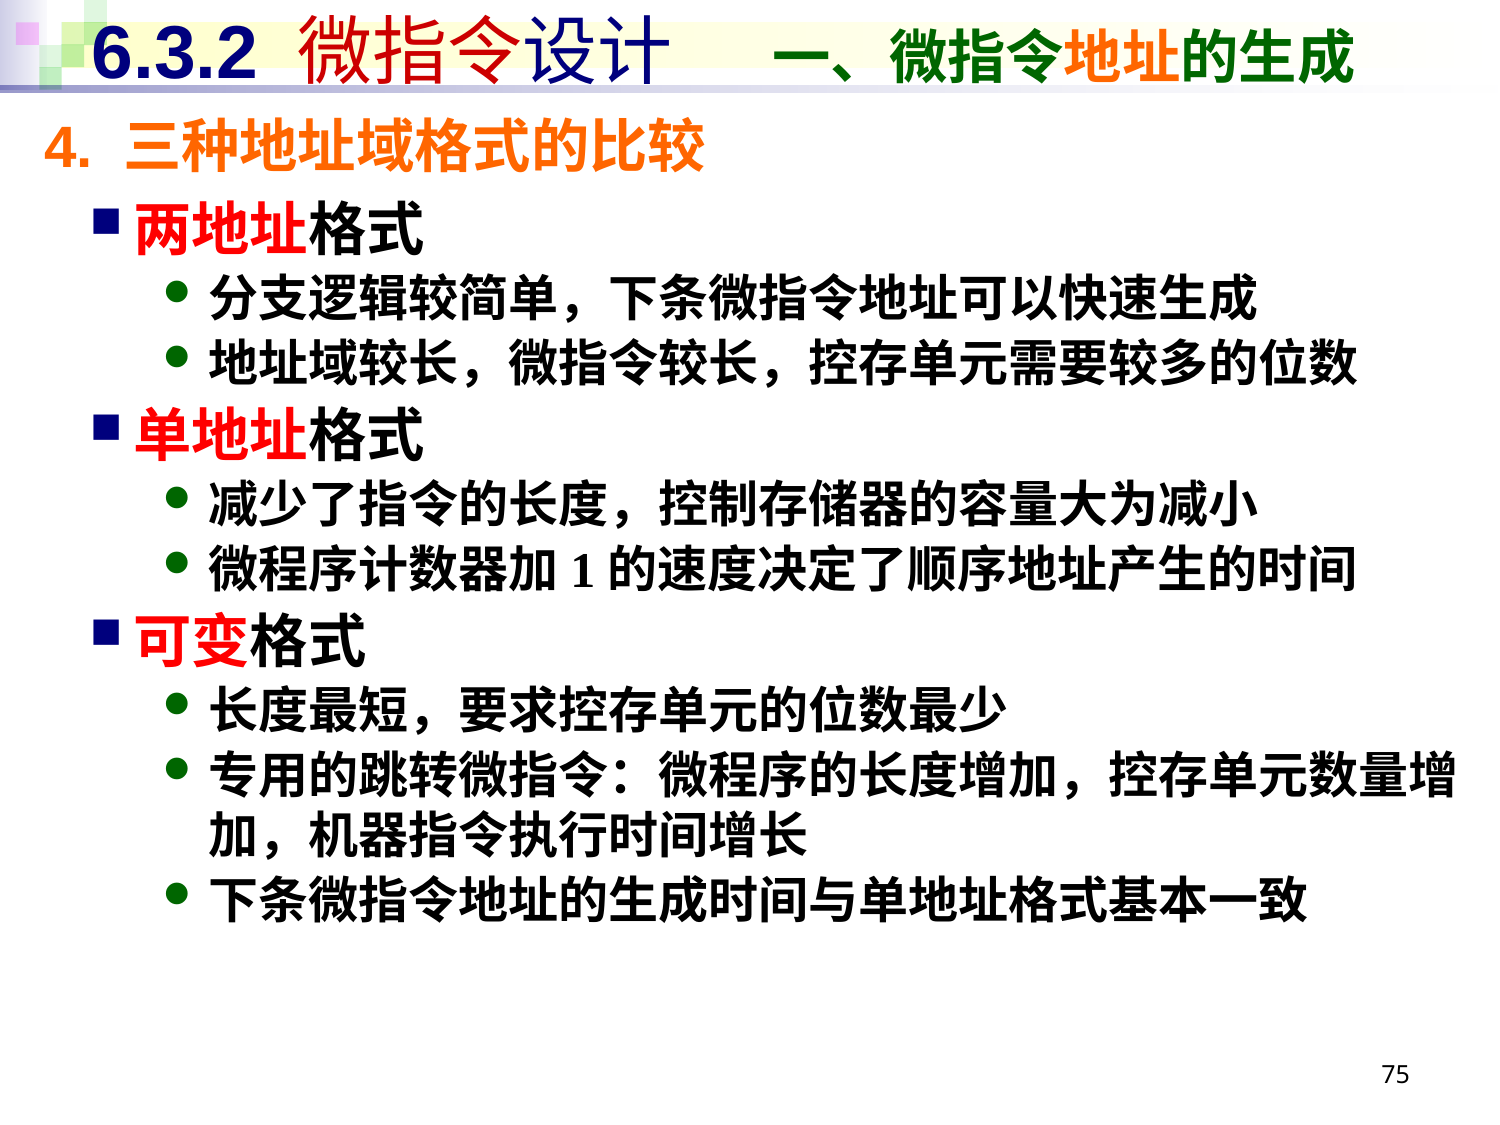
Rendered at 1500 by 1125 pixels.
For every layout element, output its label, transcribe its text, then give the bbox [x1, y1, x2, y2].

text_box 两地址格式 分支逻辑较简单，下条微指令地址可以快速生成 地址域较长，微指令较长，控存单元需要较多的位数 单地址格式 减少了指令的长度，控制存储器的容量大为减小 微程序计数器加1的速度决定了顺序地址产生的时间 可变格式 长度最短，要求控存单元的位数最少 专用的跳转微指令：微程序的长度增加，控存单元数量增加，机器指令执行时间增长 下条微指令地址的生成时间与单地址格式基本一致 [74, 184, 1483, 1106]
title 6.3.2 微指令设计 一、微指令地址的生成 [76, 0, 1483, 103]
list 4. 三种地址域格式的比较 [29, 101, 1471, 197]
